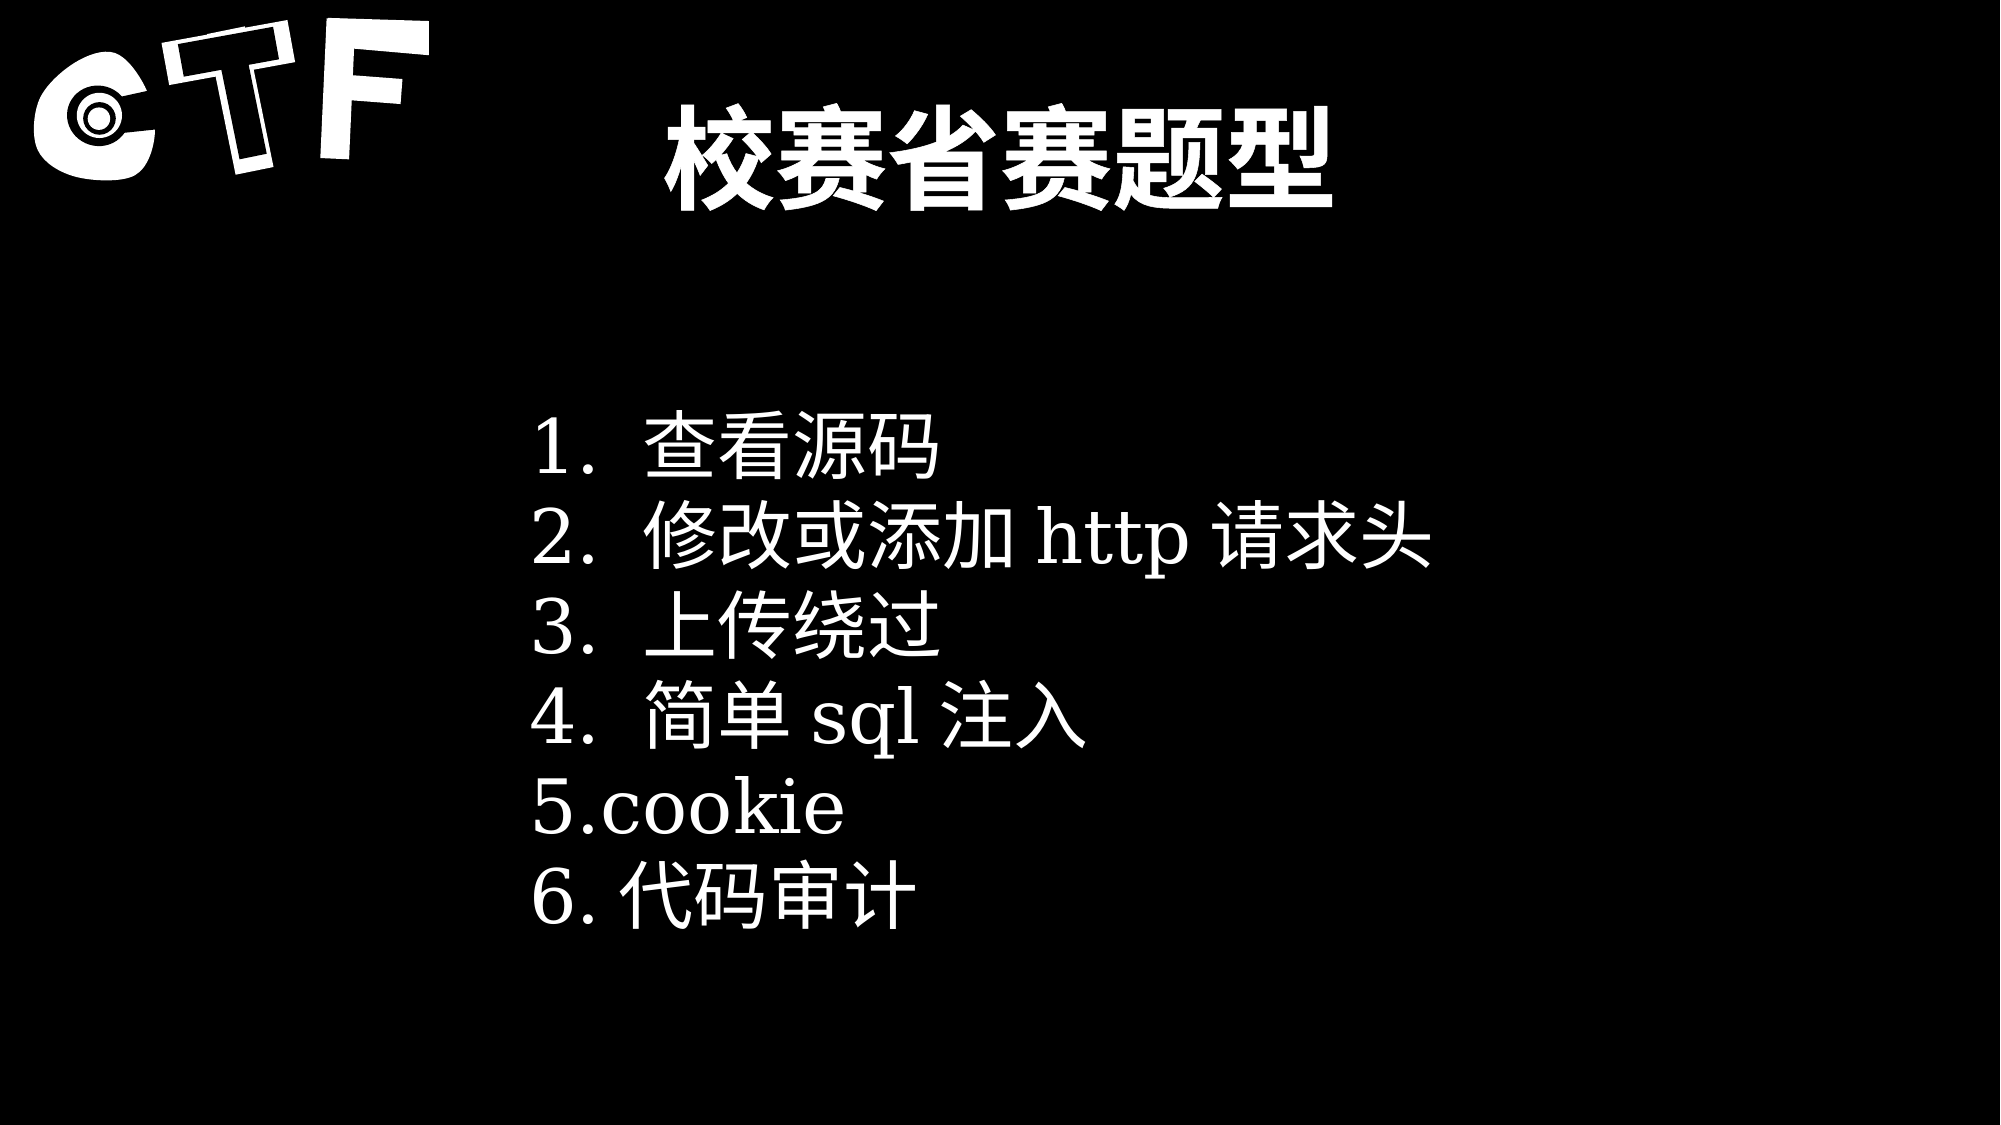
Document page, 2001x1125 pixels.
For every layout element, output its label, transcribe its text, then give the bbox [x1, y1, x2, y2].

text_box 1. 查看源码 2. 修改或添加http请求头 3. 上传绕过 4. 简单sql注入 5.cookie 6.代码审计 [514, 391, 1532, 947]
text_box 校赛省赛题型 [555, 80, 1445, 231]
